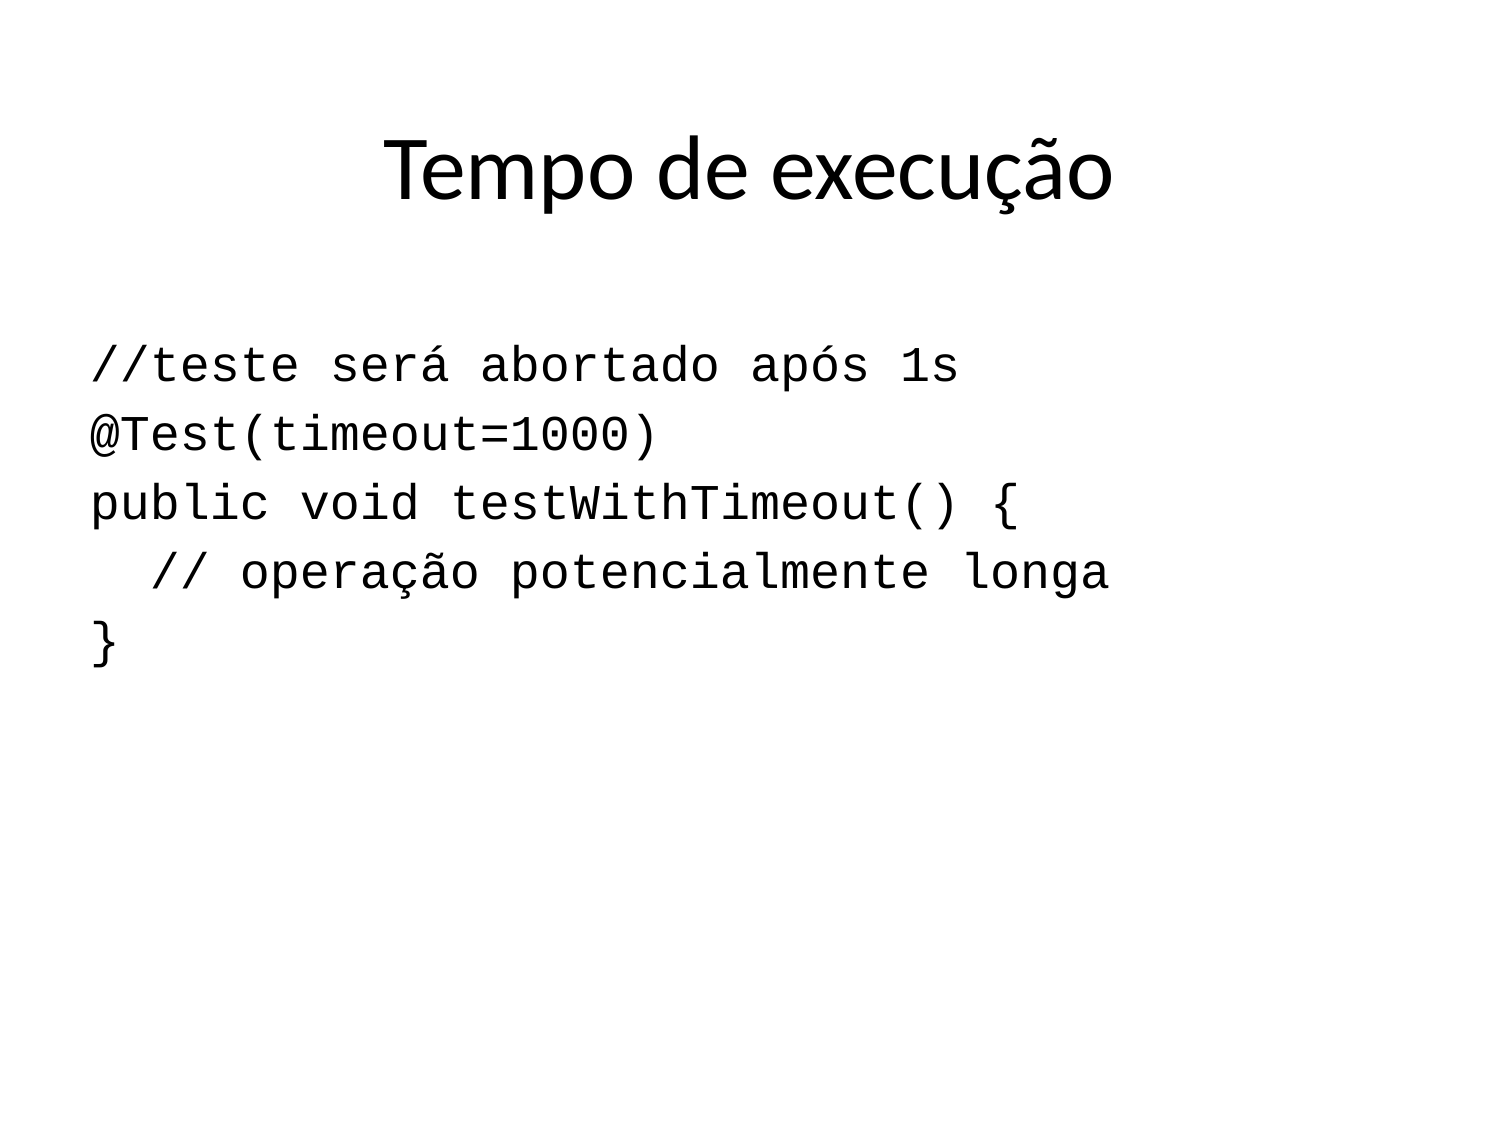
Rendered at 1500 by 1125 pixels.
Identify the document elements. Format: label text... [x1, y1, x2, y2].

text_box //teste será abortado após 1s @Test(timeout=1000) public void testWithTimeout() { // operação potencialmente longa } [74, 262, 1425, 1078]
text_box Tempo de execução [74, 45, 1425, 233]
